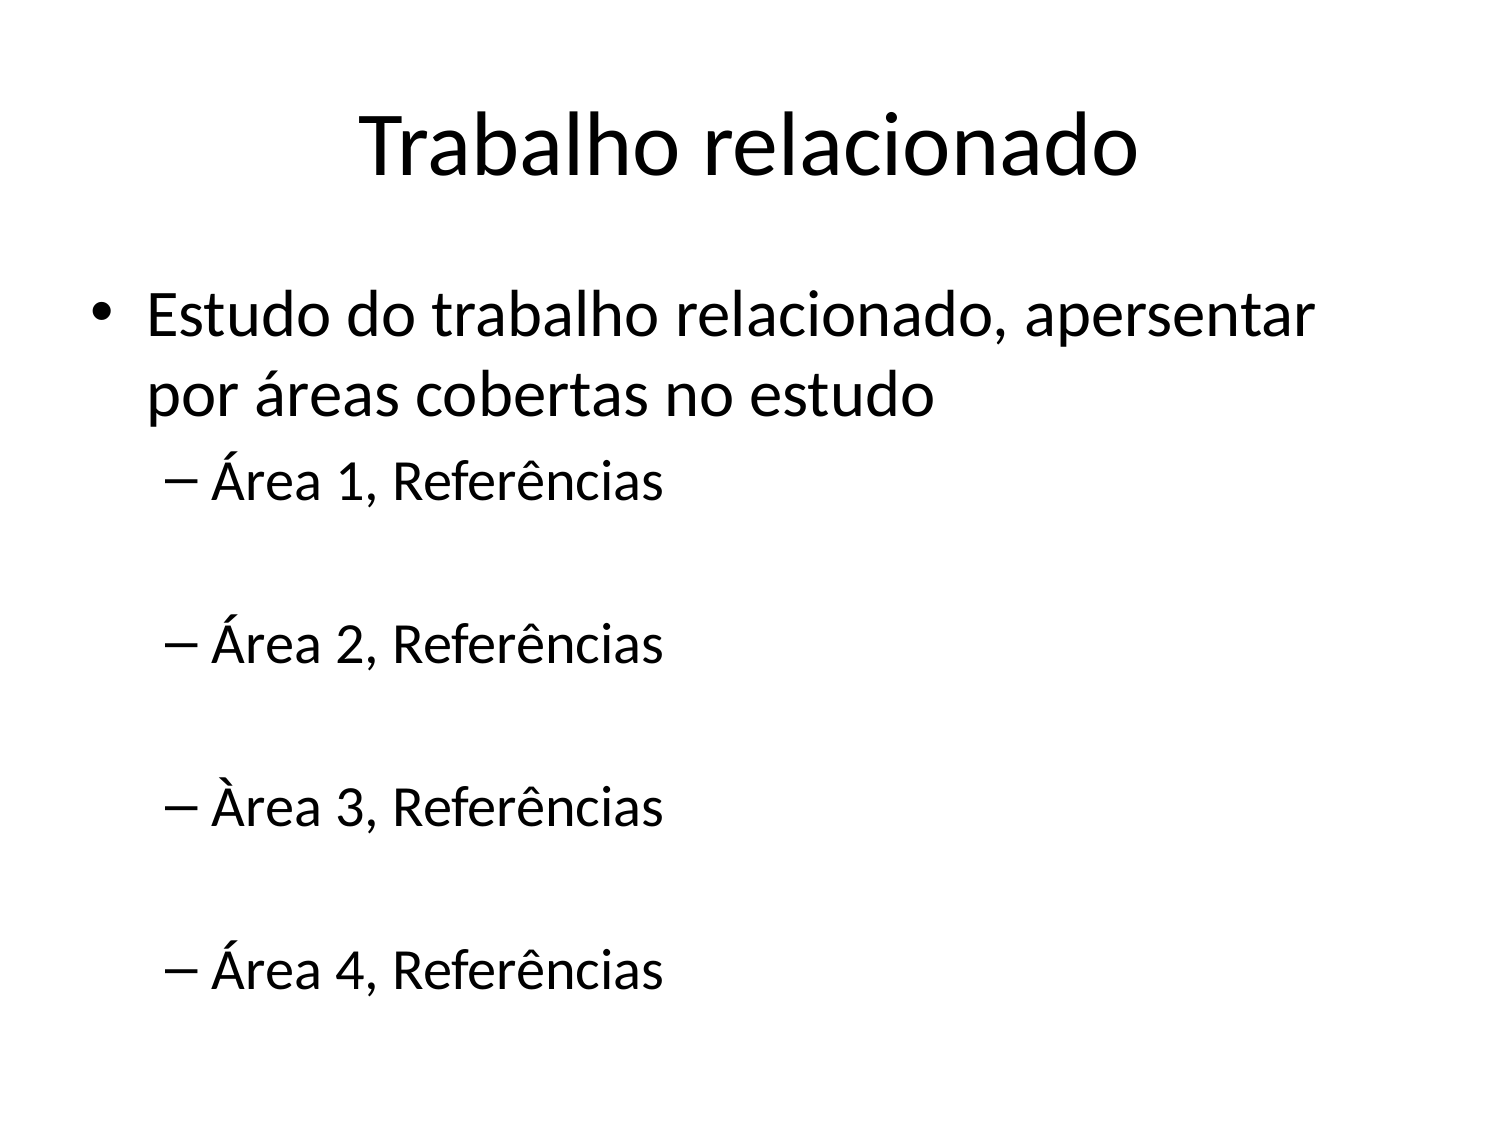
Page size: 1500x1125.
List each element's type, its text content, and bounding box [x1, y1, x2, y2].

title Trabalho relacionado [75, 45, 1425, 233]
list Estudo do trabalho relacionado, apersentar por áreas cobertas no estudo Área 1, Referências Área 2, Referências Àrea 3, Referências Área 4, Referências [75, 262, 1425, 1050]
